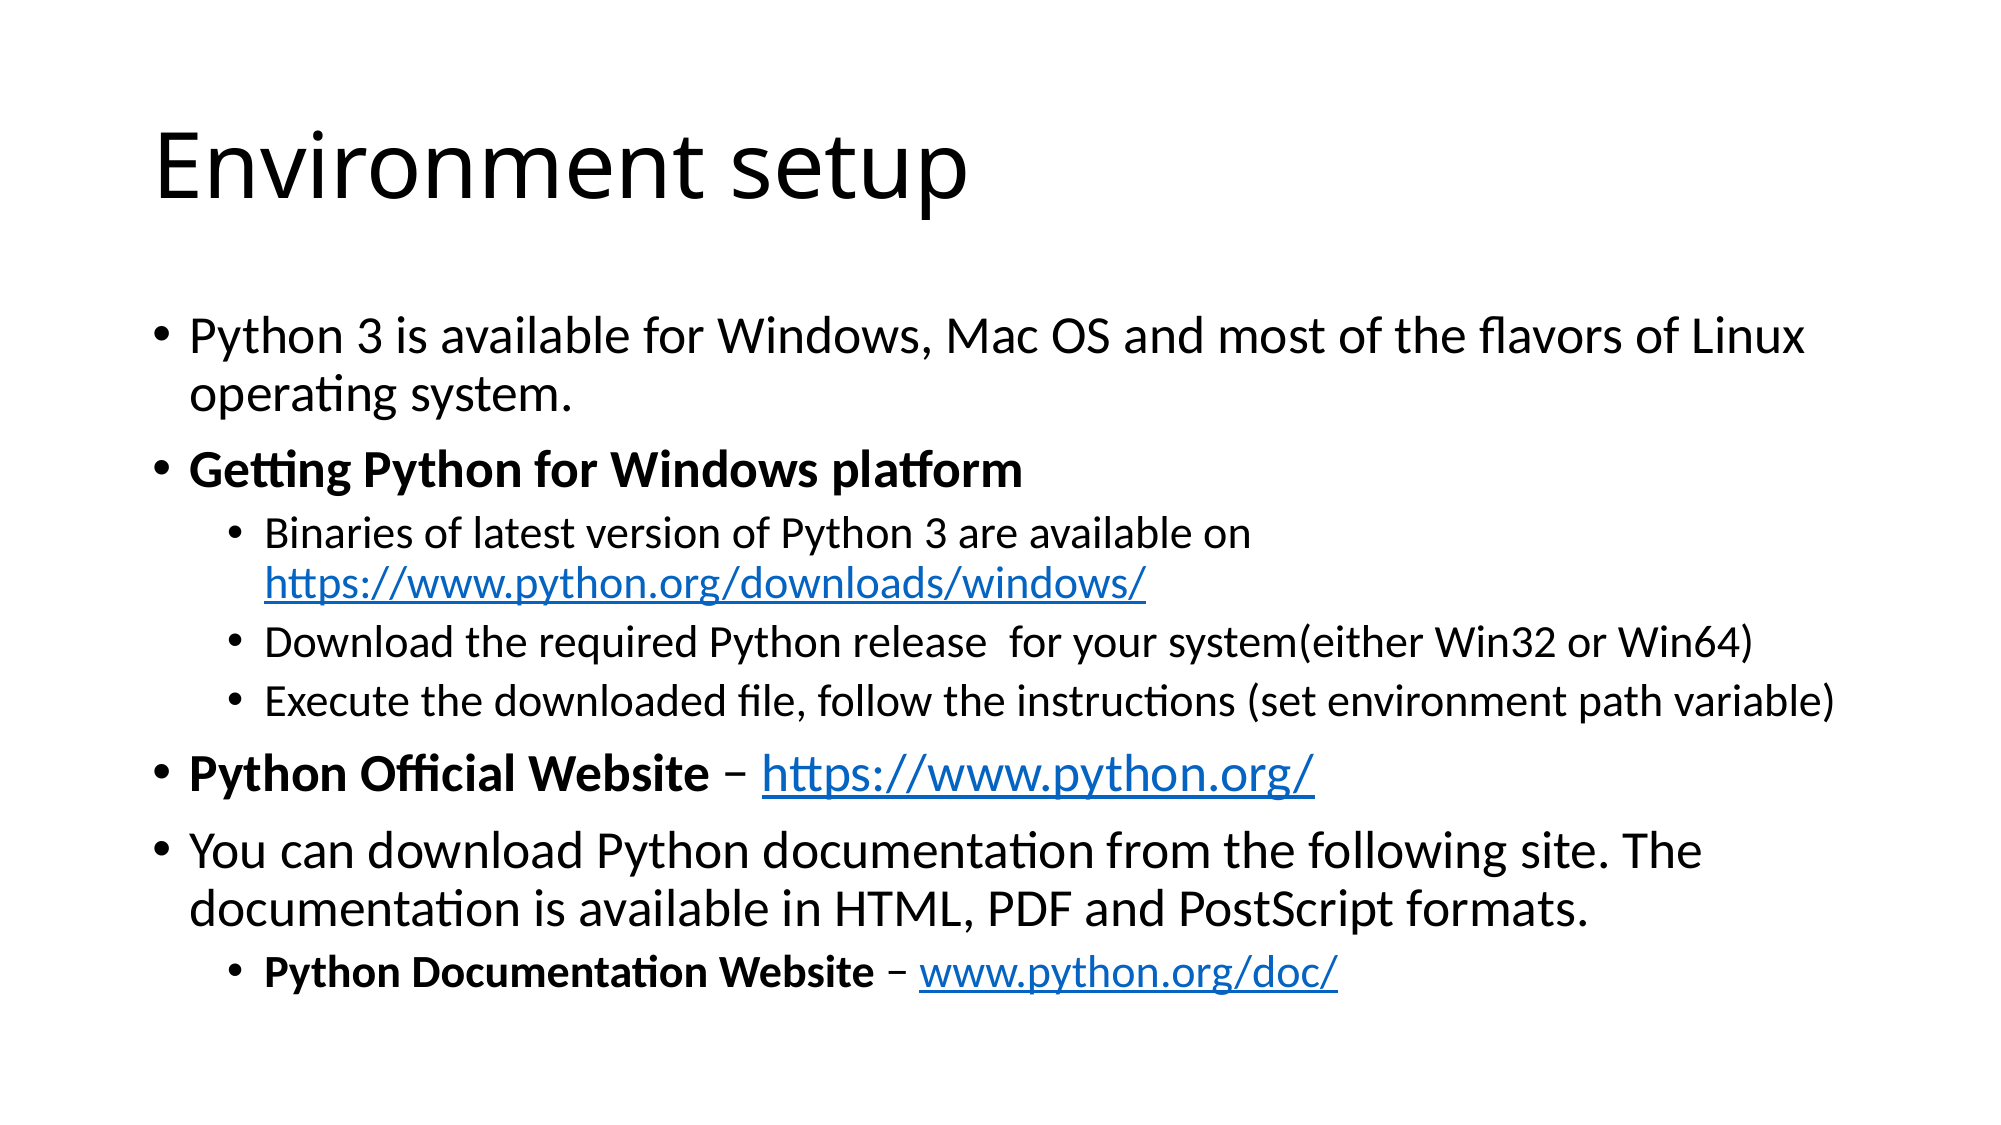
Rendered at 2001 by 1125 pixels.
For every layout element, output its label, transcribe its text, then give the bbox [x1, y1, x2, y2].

list Python 3 is available for Windows, Mac OS and most of the flavors of Linux operating system. Getting Python for Windows platform Binaries of latest version of Python 3 are available on https://www.python.org/downloads/windows/ Download the required Python release for your system(either Win32 or Win64) Execute the downloaded file, follow the instructions (set environment path variable) Python Official Website − https://www.python.org/ You can download Python documentation from the following site. The documentation is available in HTML, PDF and PostScript formats. Python Documentation Website − www.python.org/doc/ [137, 299, 1863, 1014]
title Environment setup [137, 59, 1863, 278]
